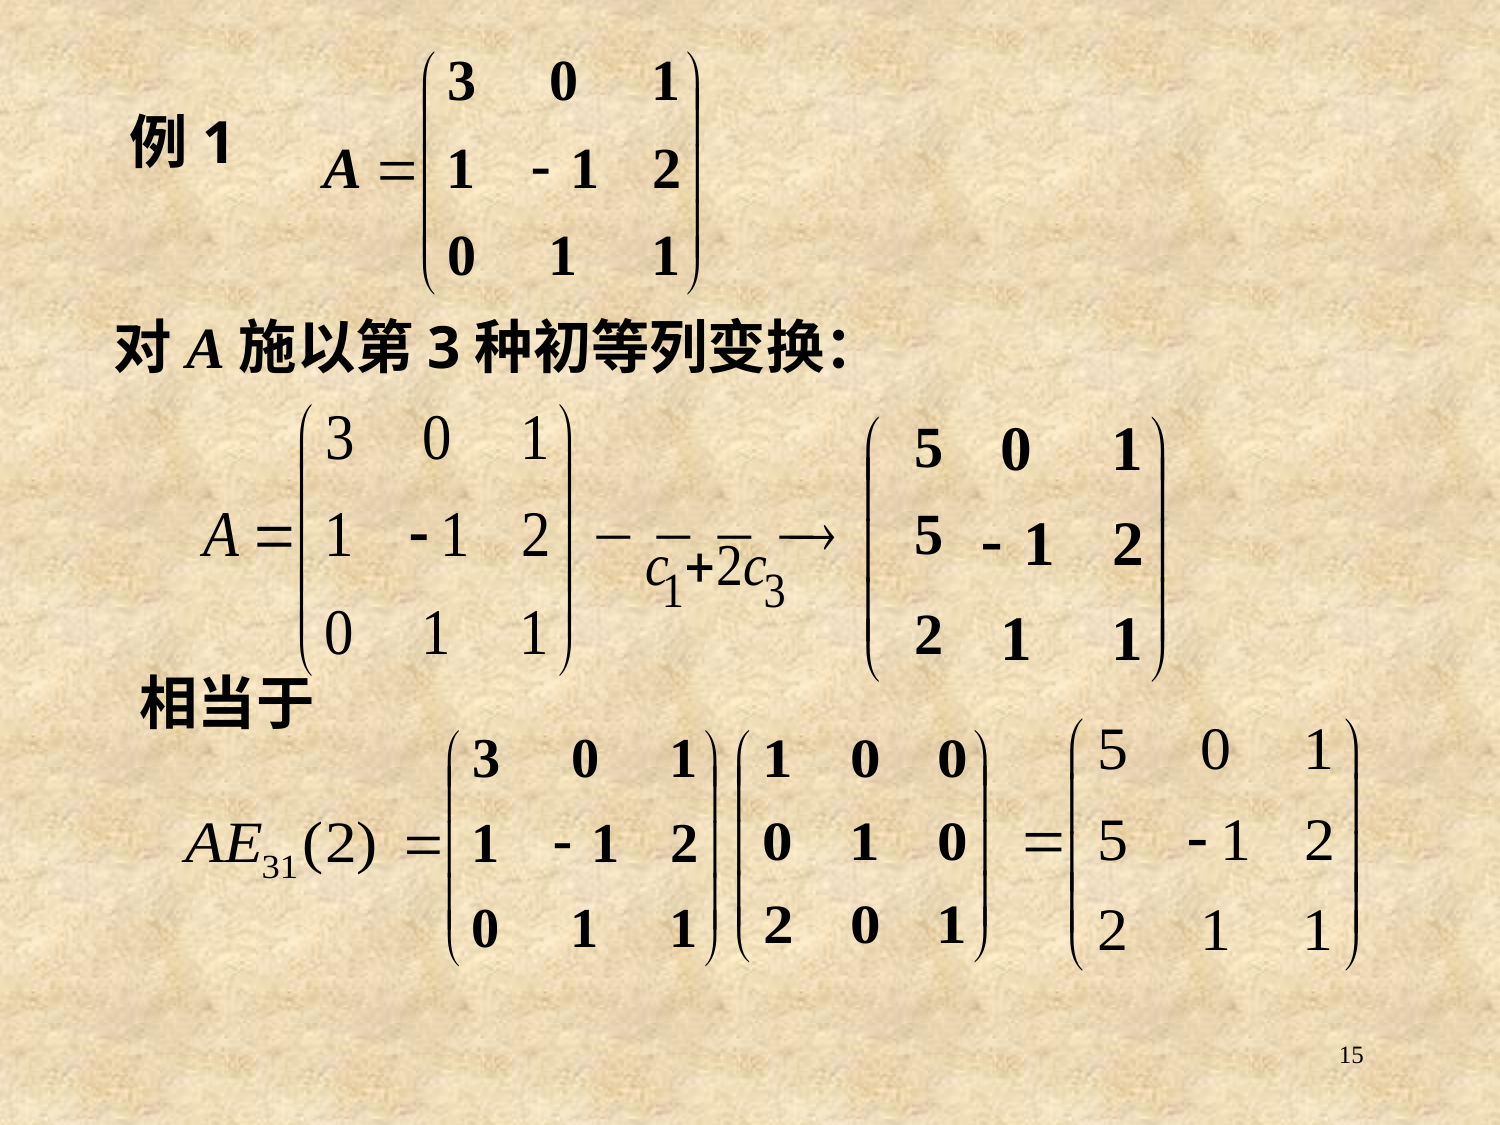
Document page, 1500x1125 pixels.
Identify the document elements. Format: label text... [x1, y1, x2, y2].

text_box 5 [899, 401, 959, 405]
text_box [1009, 703, 1377, 986]
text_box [170, 804, 388, 893]
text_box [395, 721, 725, 976]
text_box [727, 721, 1004, 972]
text_box 相当于 [125, 659, 330, 744]
text_box 例1 [115, 97, 251, 183]
text_box 对A施以第3种初等列变换： [99, 302, 898, 388]
picture [0, 0, 1500, 1125]
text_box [855, 406, 1182, 693]
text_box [312, 42, 714, 305]
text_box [189, 388, 857, 693]
